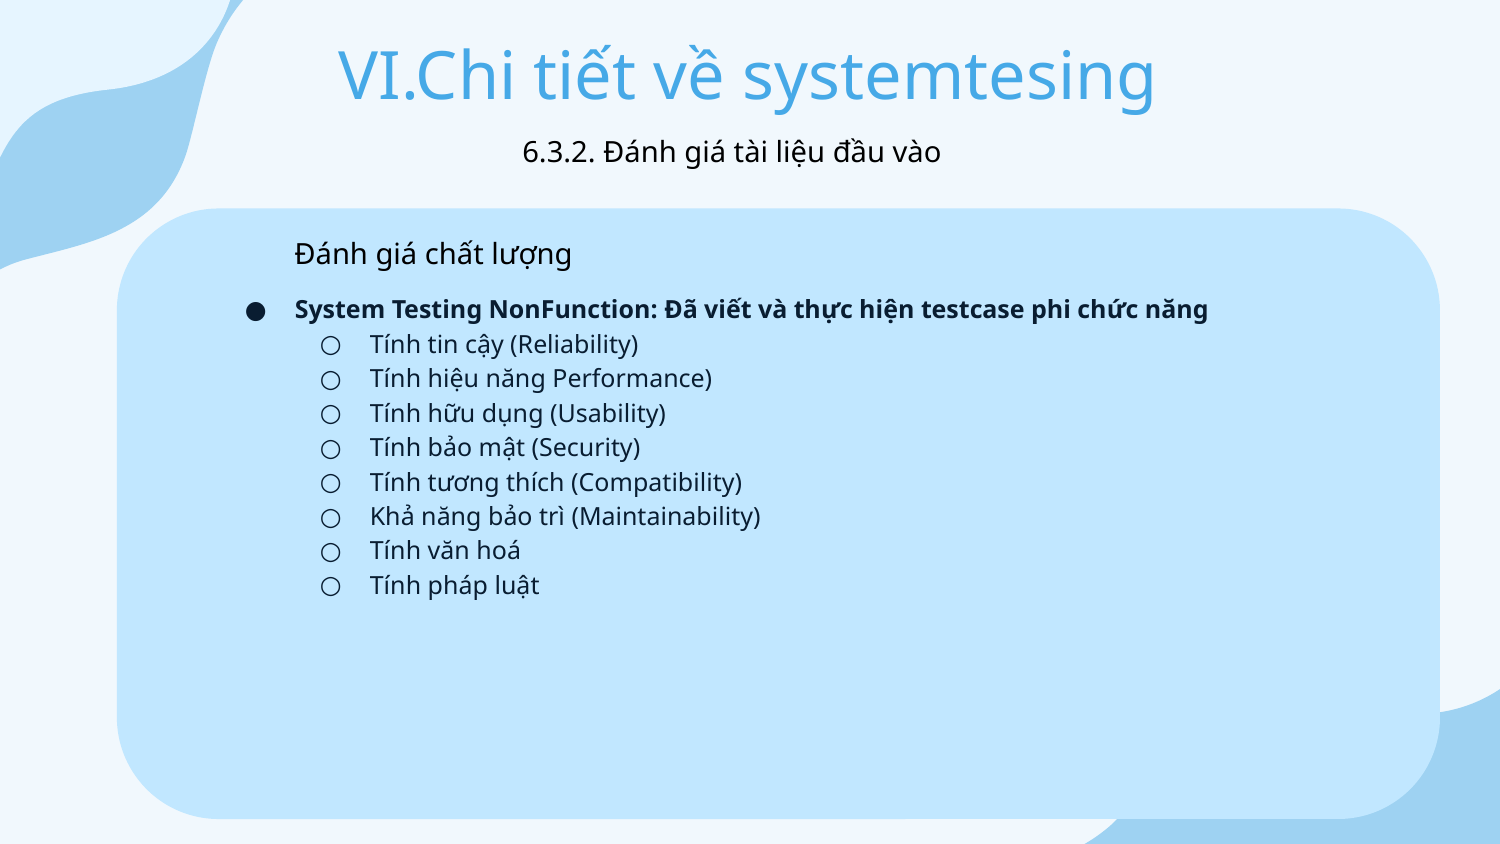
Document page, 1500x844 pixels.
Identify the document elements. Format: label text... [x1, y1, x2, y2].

text_box Đánh giá chất lượng [185, 227, 682, 279]
text_box System Testing NonFunction: Đã viết và thực hiện testcase phi chức năng Tính tin cậy (Reliability) Tính hiệu năng Performance) Tính hữu dụng (Usability) Tính bảo mật (Security) Tính tương thích (Compatibility) Khả năng bảo trì (Maintainability) Tính văn hoá Tính pháp luật [204, 274, 1367, 752]
title VI.Chi tiết về systemtesing [116, 25, 1381, 120]
text_box [116, 208, 1441, 820]
text_box 6.3.2. Đánh giá tài liệu đầu vào [484, 125, 981, 177]
